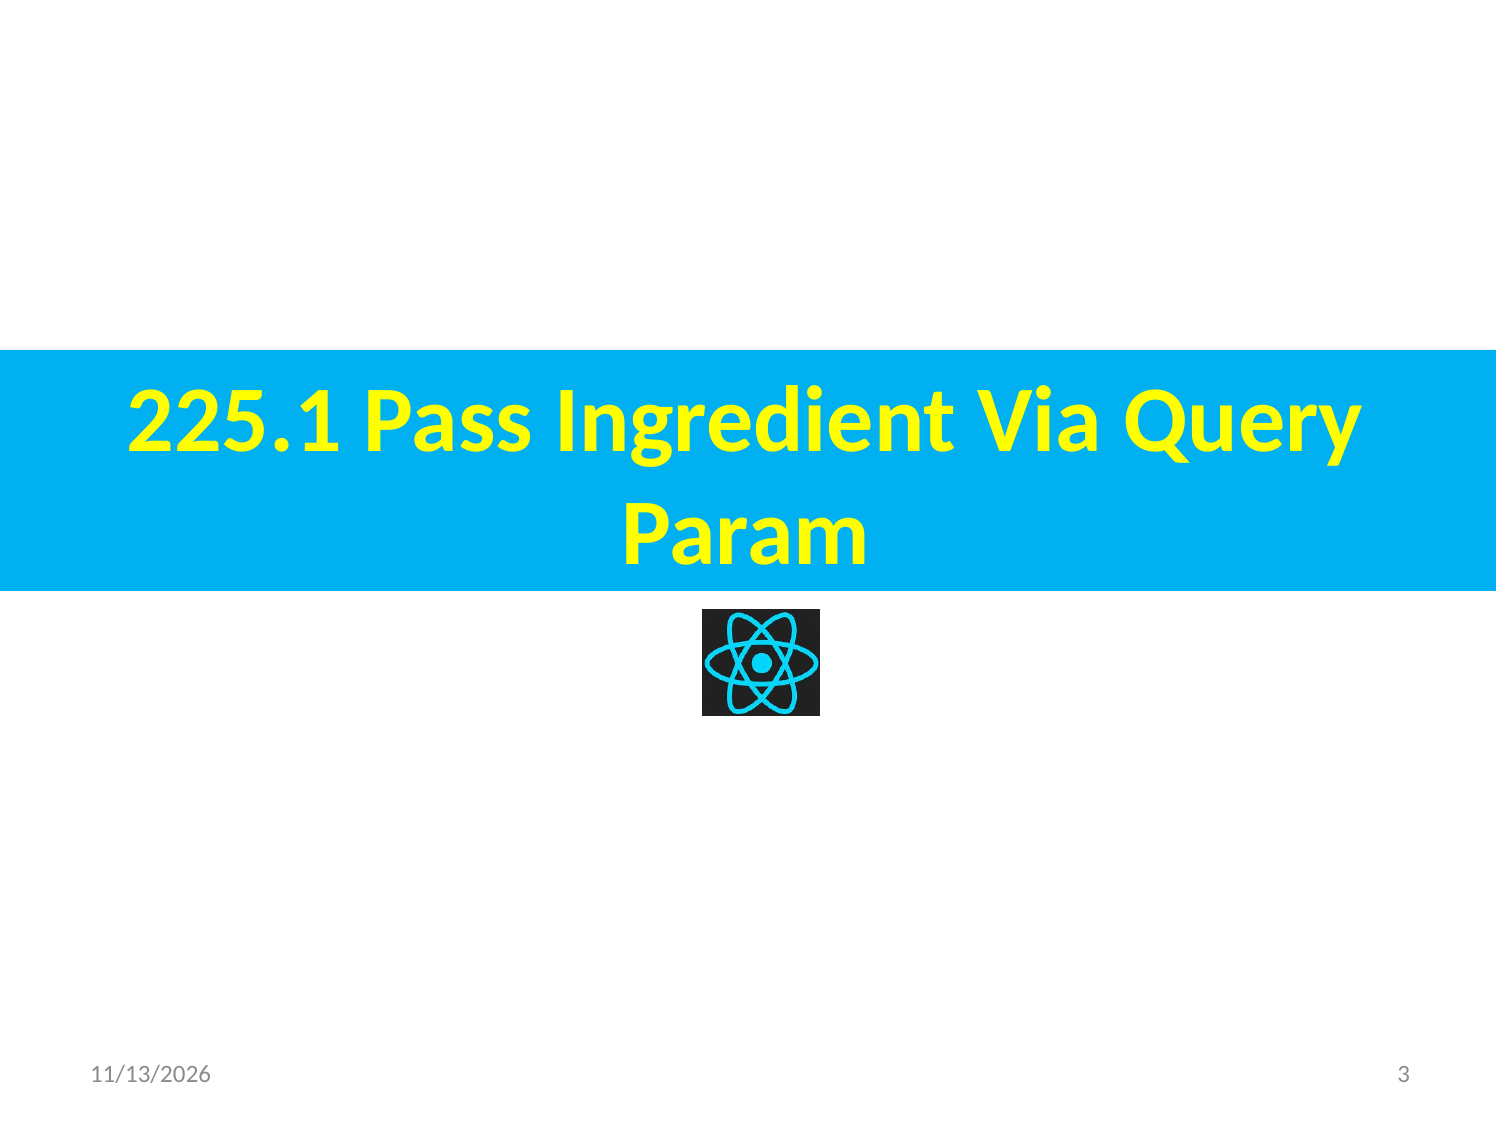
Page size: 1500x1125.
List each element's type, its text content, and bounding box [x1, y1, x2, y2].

picture [702, 609, 821, 716]
title 225.1 Pass Ingredient Via Query Param [0, 349, 1496, 591]
slide_number 3 [1074, 1042, 1425, 1103]
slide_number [75, 1042, 425, 1103]
